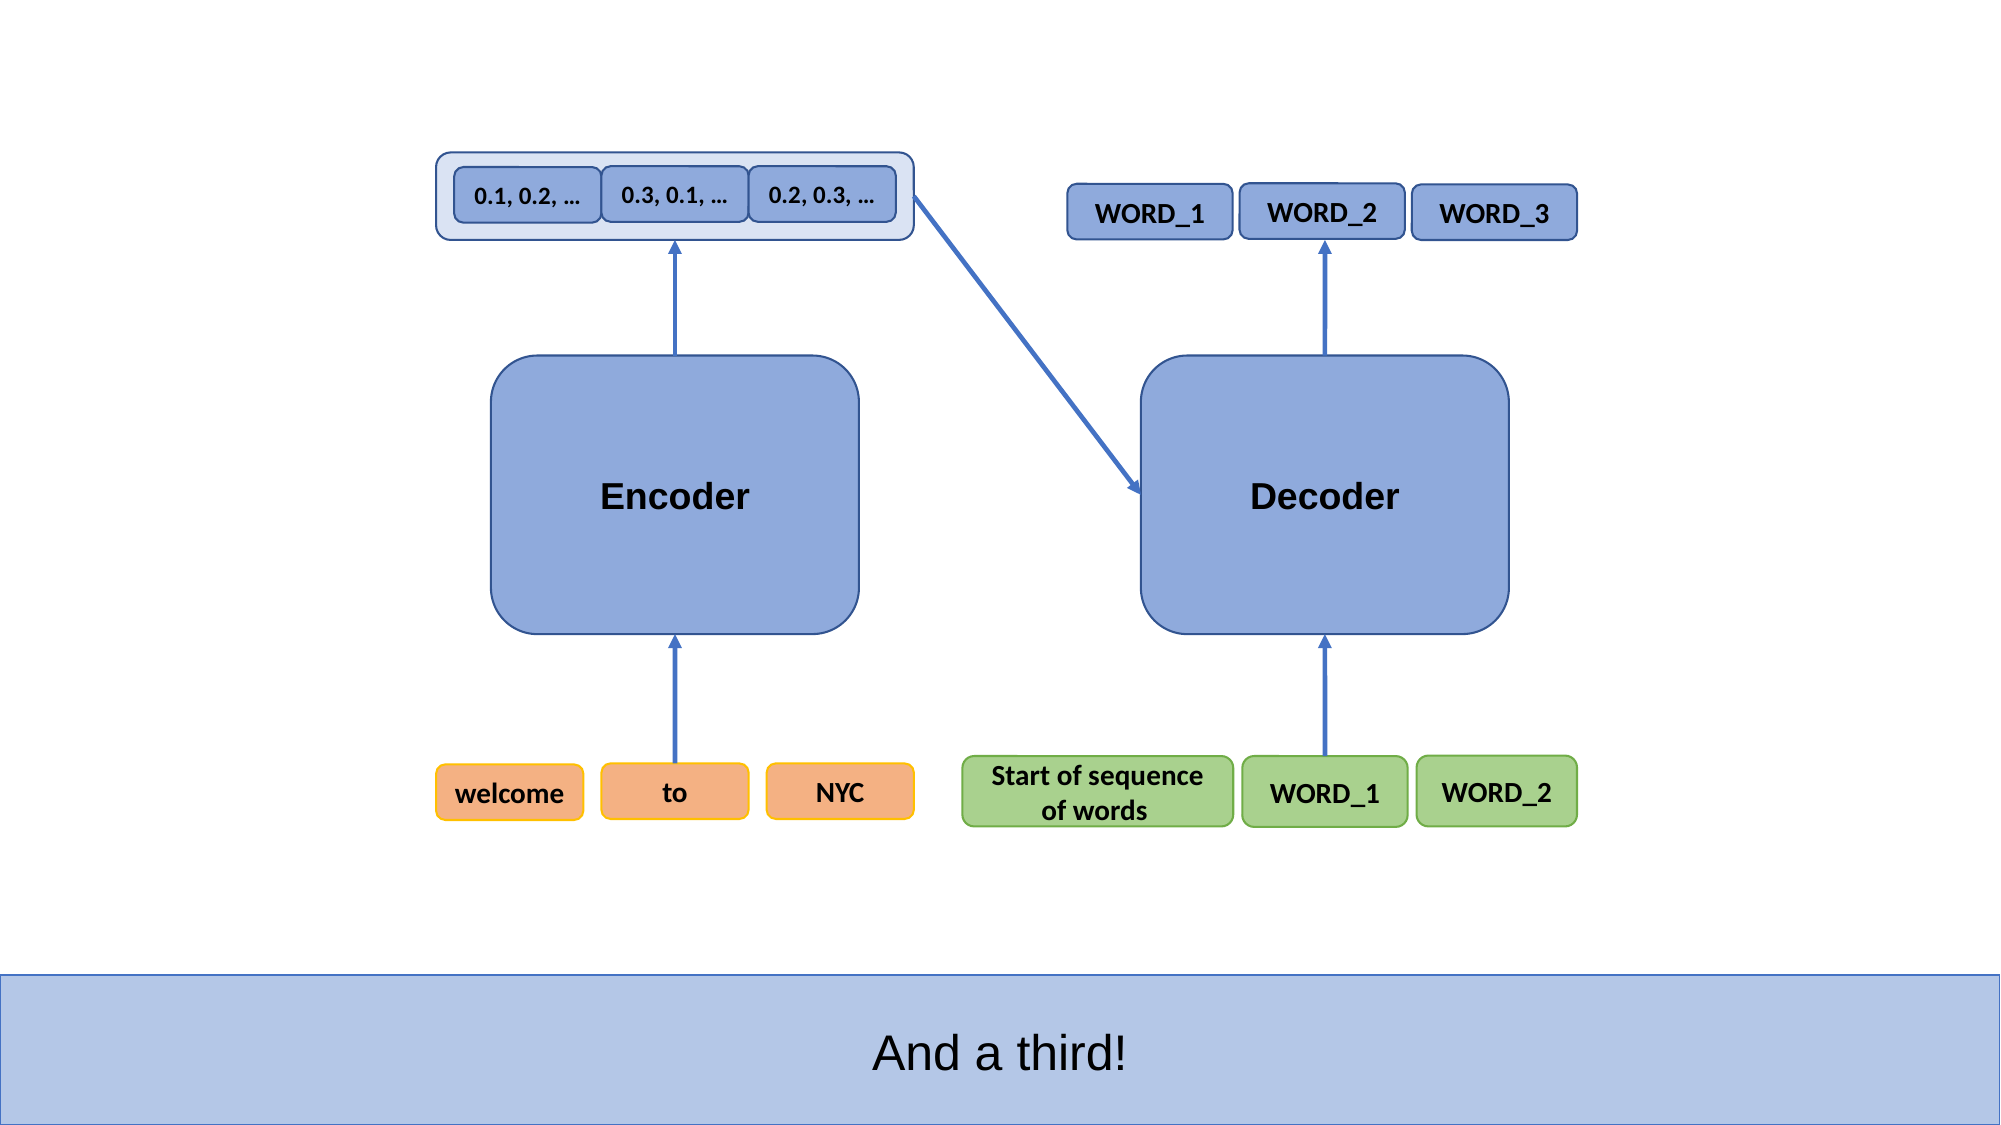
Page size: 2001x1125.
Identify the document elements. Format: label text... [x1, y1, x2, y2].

text_box WORD_2 [1238, 182, 1406, 240]
text_box Decoder [1139, 354, 1510, 636]
text_box 0.1, 0.2, … [453, 165, 601, 224]
text_box WORD_3 [1410, 183, 1579, 242]
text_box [913, 196, 1141, 495]
text_box to [600, 762, 750, 821]
text_box [435, 151, 915, 241]
text_box WORD_2 [1415, 754, 1579, 828]
text_box Encoder [489, 354, 860, 636]
text_box And a third! [0, 974, 2000, 1125]
text_box WORD_1 [1066, 182, 1234, 241]
text_box NYC [765, 762, 915, 821]
text_box welcome [435, 763, 585, 822]
text_box Start of sequence of words [961, 754, 1235, 828]
text_box WORD_1 [1241, 754, 1409, 828]
text_box 0.3, 0.1, … [600, 165, 749, 223]
text_box 0.2, 0.3, … [747, 165, 897, 223]
